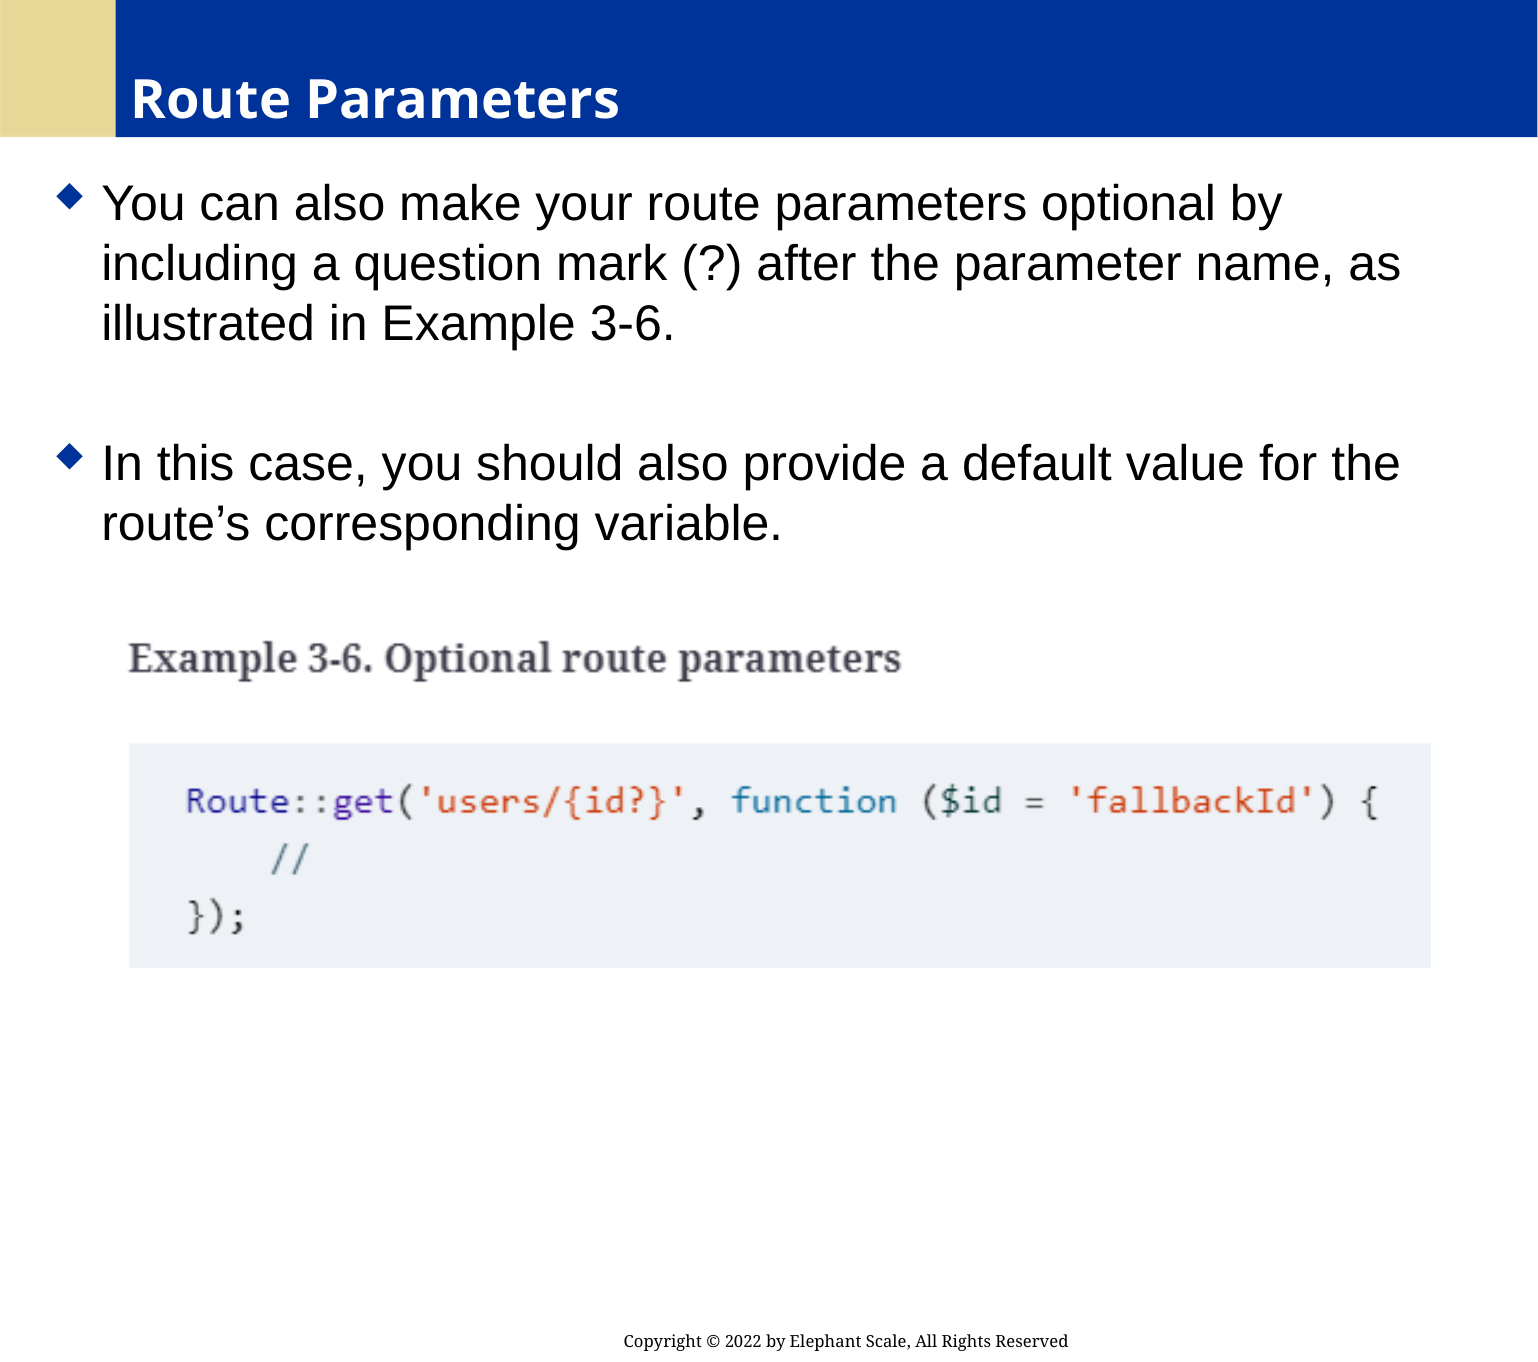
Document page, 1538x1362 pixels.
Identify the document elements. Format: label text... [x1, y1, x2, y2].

list You can also make your route parameters optional by including a question mark (?) after the parameter name, as illustrated in Example 3-6. In this case, you should also provide a default value for the route’s corresponding variable. [38, 162, 1432, 1284]
picture [0, 0, 115, 137]
text_box Copyright © 2022 by Elephant Scale, All Rights Reserved [608, 1322, 1085, 1358]
picture [106, 617, 1431, 969]
title Route Parameters [115, 0, 1538, 138]
